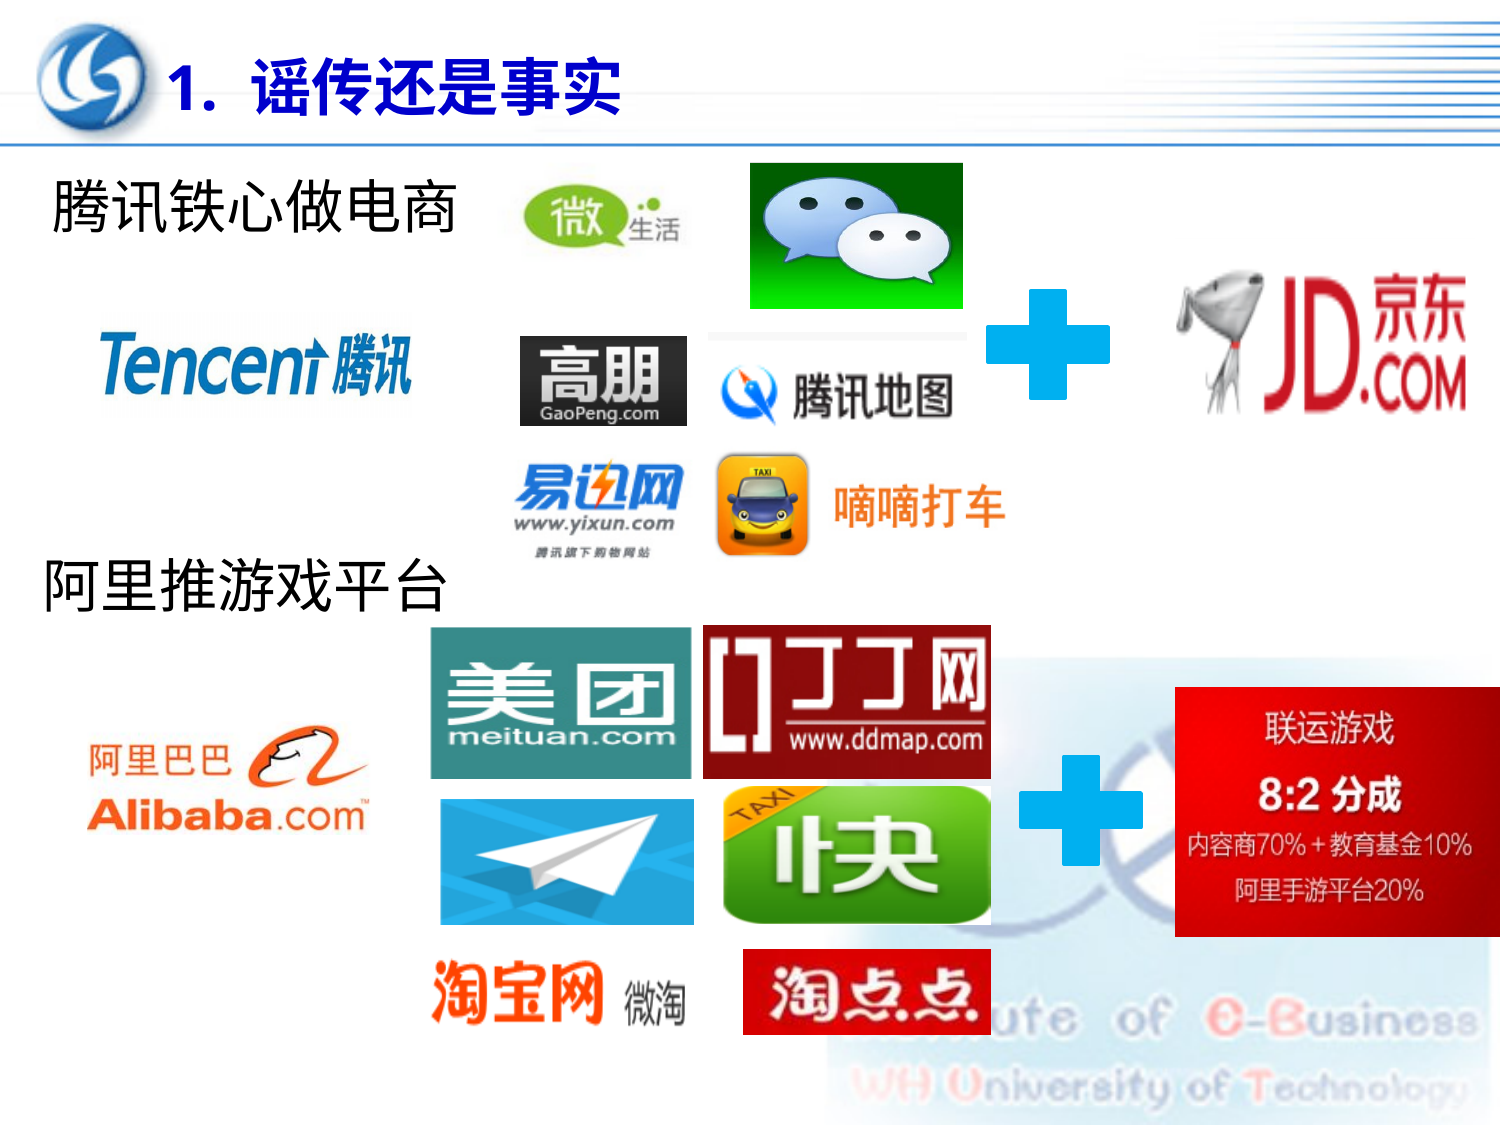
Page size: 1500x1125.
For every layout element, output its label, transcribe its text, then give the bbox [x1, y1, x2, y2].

text_box [986, 289, 1110, 400]
text_box 腾讯铁心做电商 [37, 162, 454, 248]
picture [0, 0, 1500, 1125]
text_box [1019, 755, 1143, 866]
text_box 1. 谣传还是事实 [149, 45, 1500, 125]
text_box 阿里推游戏平台 [27, 542, 488, 627]
